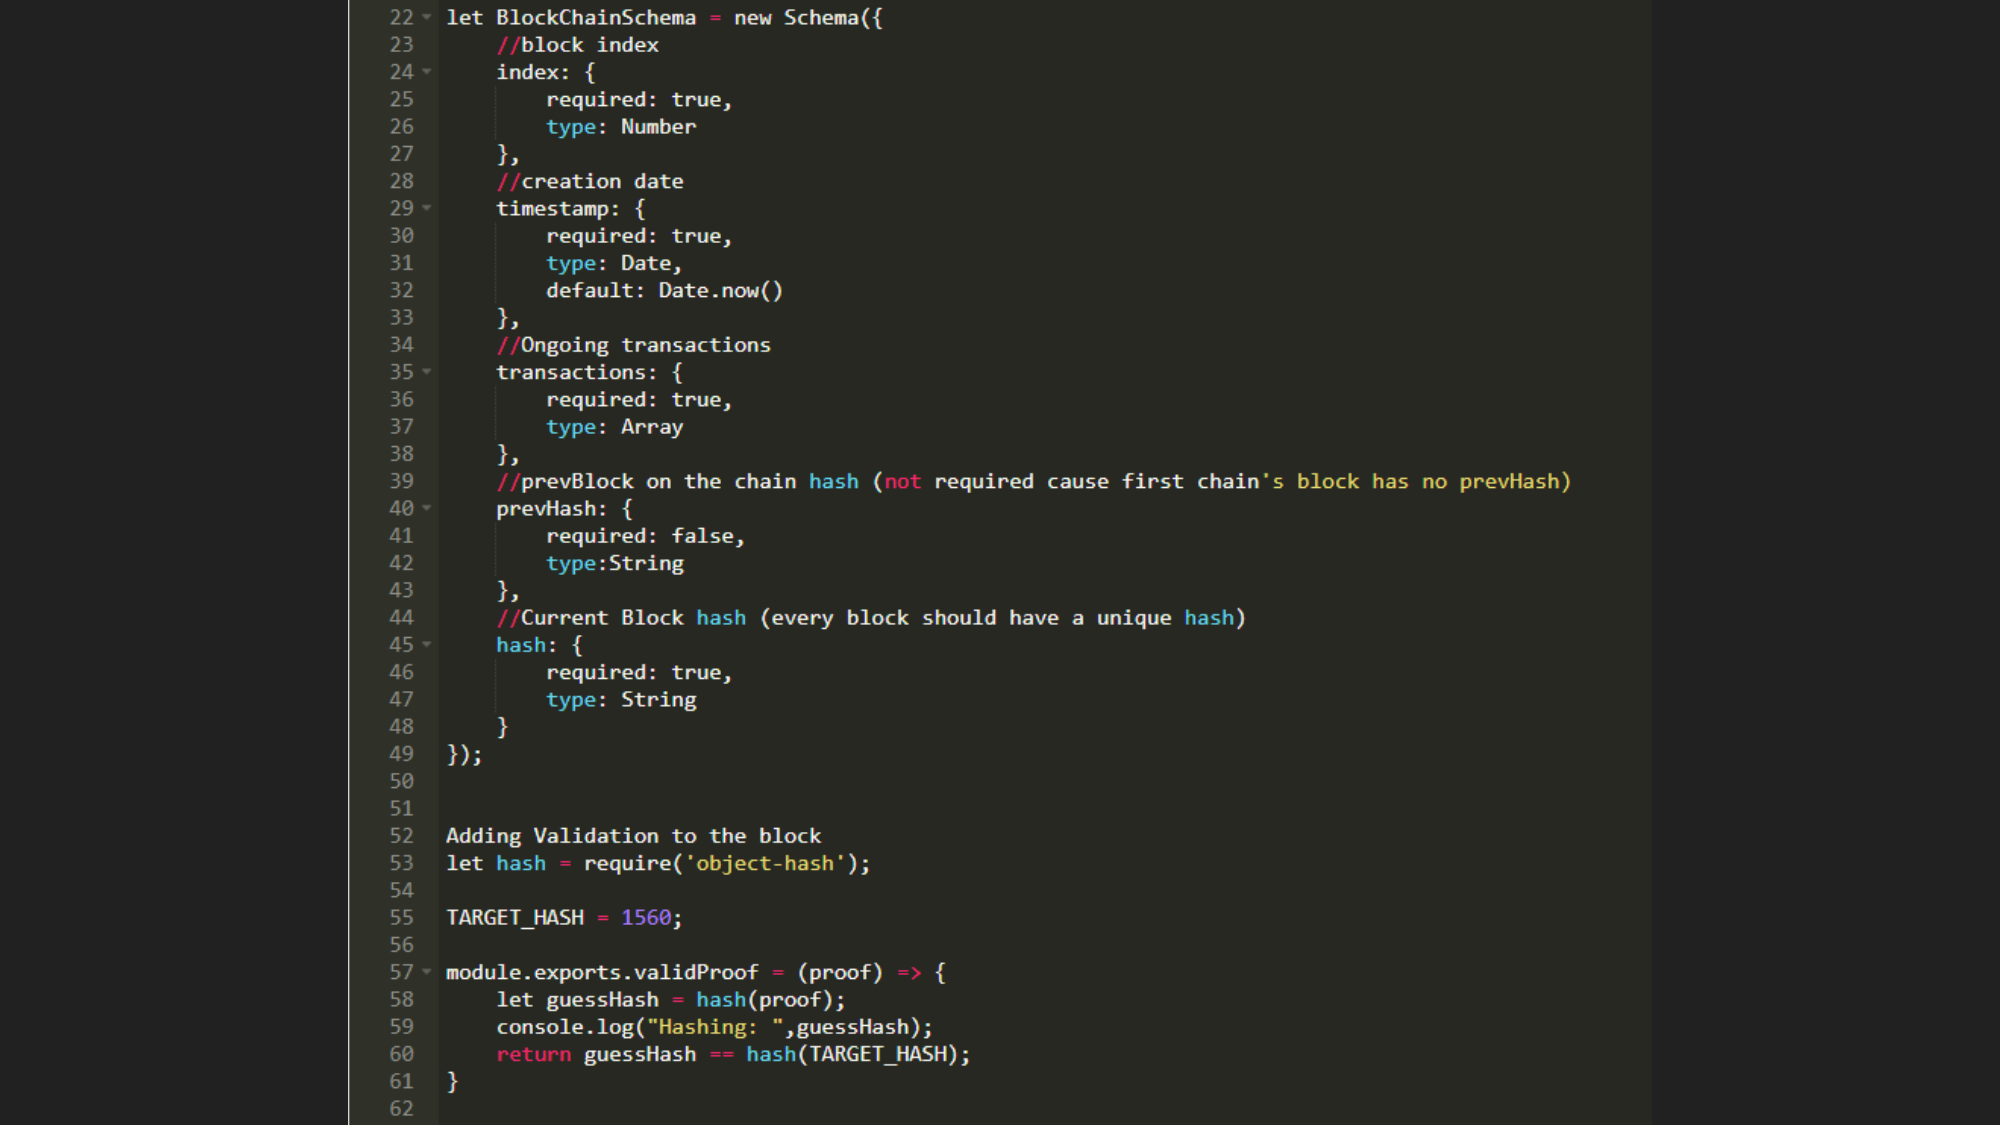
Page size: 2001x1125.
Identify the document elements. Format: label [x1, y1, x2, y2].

picture [348, 0, 1652, 1125]
